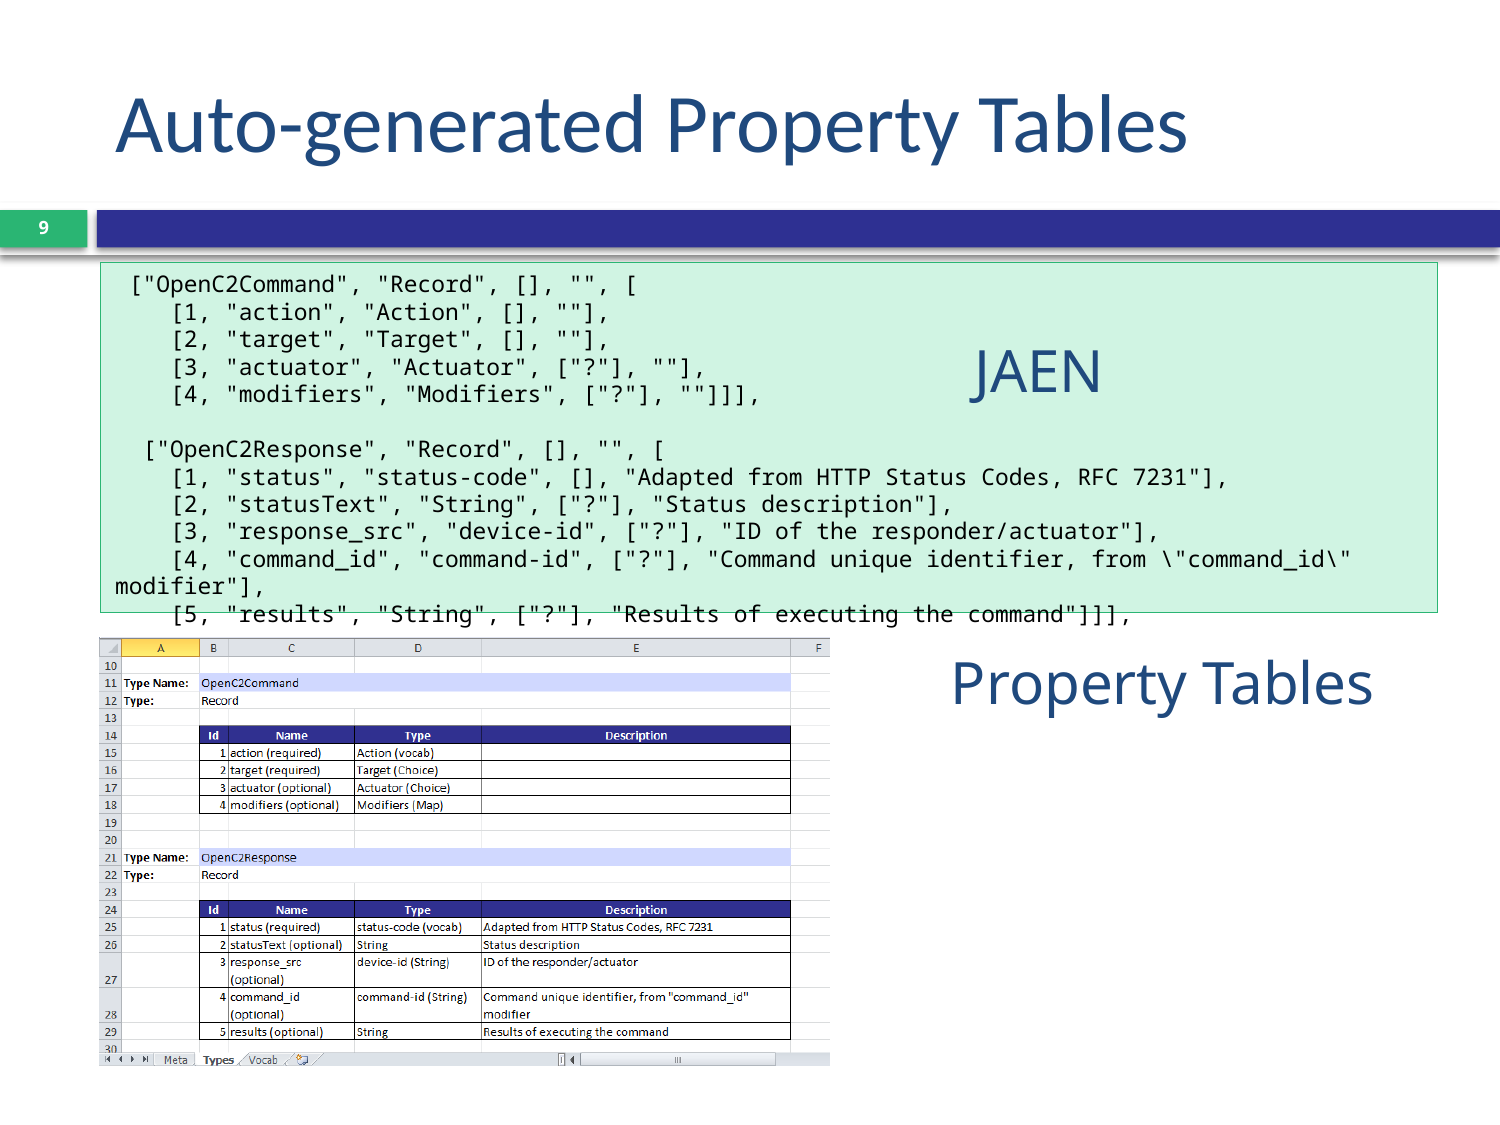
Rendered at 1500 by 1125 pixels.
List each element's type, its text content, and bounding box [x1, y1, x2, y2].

title Auto-generated Property Tables [100, 37, 1438, 200]
picture [99, 637, 830, 1067]
list ["OpenC2Command", "Record", [], "", [ [1, "action", "Action", [], ""], [2, "target", "Target", [], ""], [3, "actuator", "Actuator", ["?"], ""], [4, "modifiers", "Modifiers", ["?"], ""]]], ["OpenC2Response", "Record", [], "", [ [1, "status", "status-code", [], "Adapted from HTTP Status Codes, RFC 7231"], [2, "statusText", "String", ["?"], "Status description"], [3, "response_src", "device-id", ["?"], "ID of the responder/actuator"], [4, "command_id", "command-id", ["?"], "Command unique identifier, from \"command_id\" modifier"], [5, "results", "String", ["?"], "Results of executing the command"]]], [100, 262, 1438, 613]
text_box Property Tables [936, 639, 1390, 724]
text_box JAEN [959, 326, 1119, 412]
slide_number 9 [0, 208, 88, 249]
